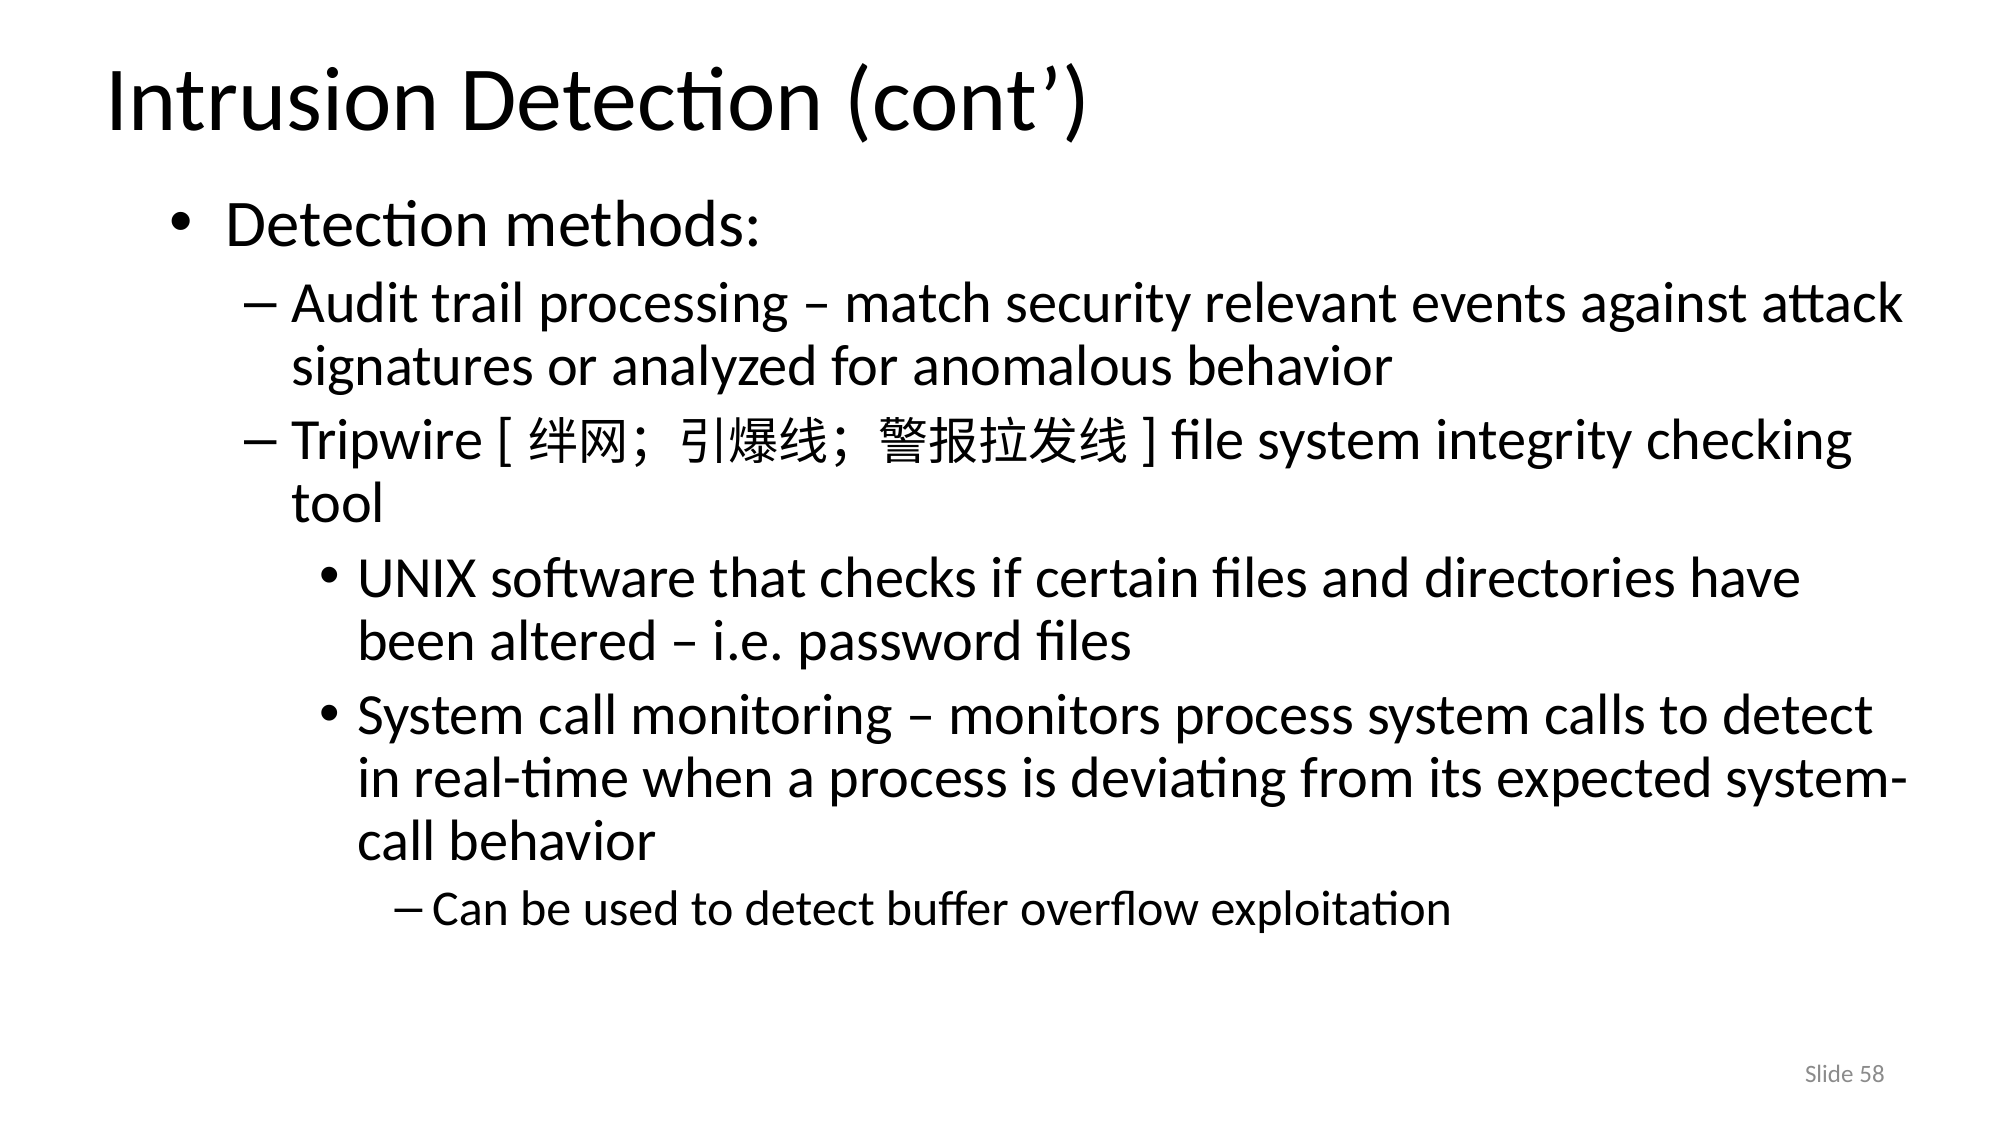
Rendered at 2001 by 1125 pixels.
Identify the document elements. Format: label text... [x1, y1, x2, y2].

slide_number Slide 58 [1433, 1059, 1900, 1103]
title Intrusion Detection (cont’) [90, 0, 1366, 188]
list Detection methods: Audit trail processing – match security relevant events against attack signatures or analyzed for anomalous behavior Tripwire [绊网；引爆线；警报拉发线] file system integrity checking tool UNIX software that checks if certain files and directories have been altered – i.e. password files System call monitoring – monitors process system calls to detect in real-time when a process is deviating from its expected system-call behavior Can be used to detect buffer overflow exploitation [154, 180, 1934, 1059]
